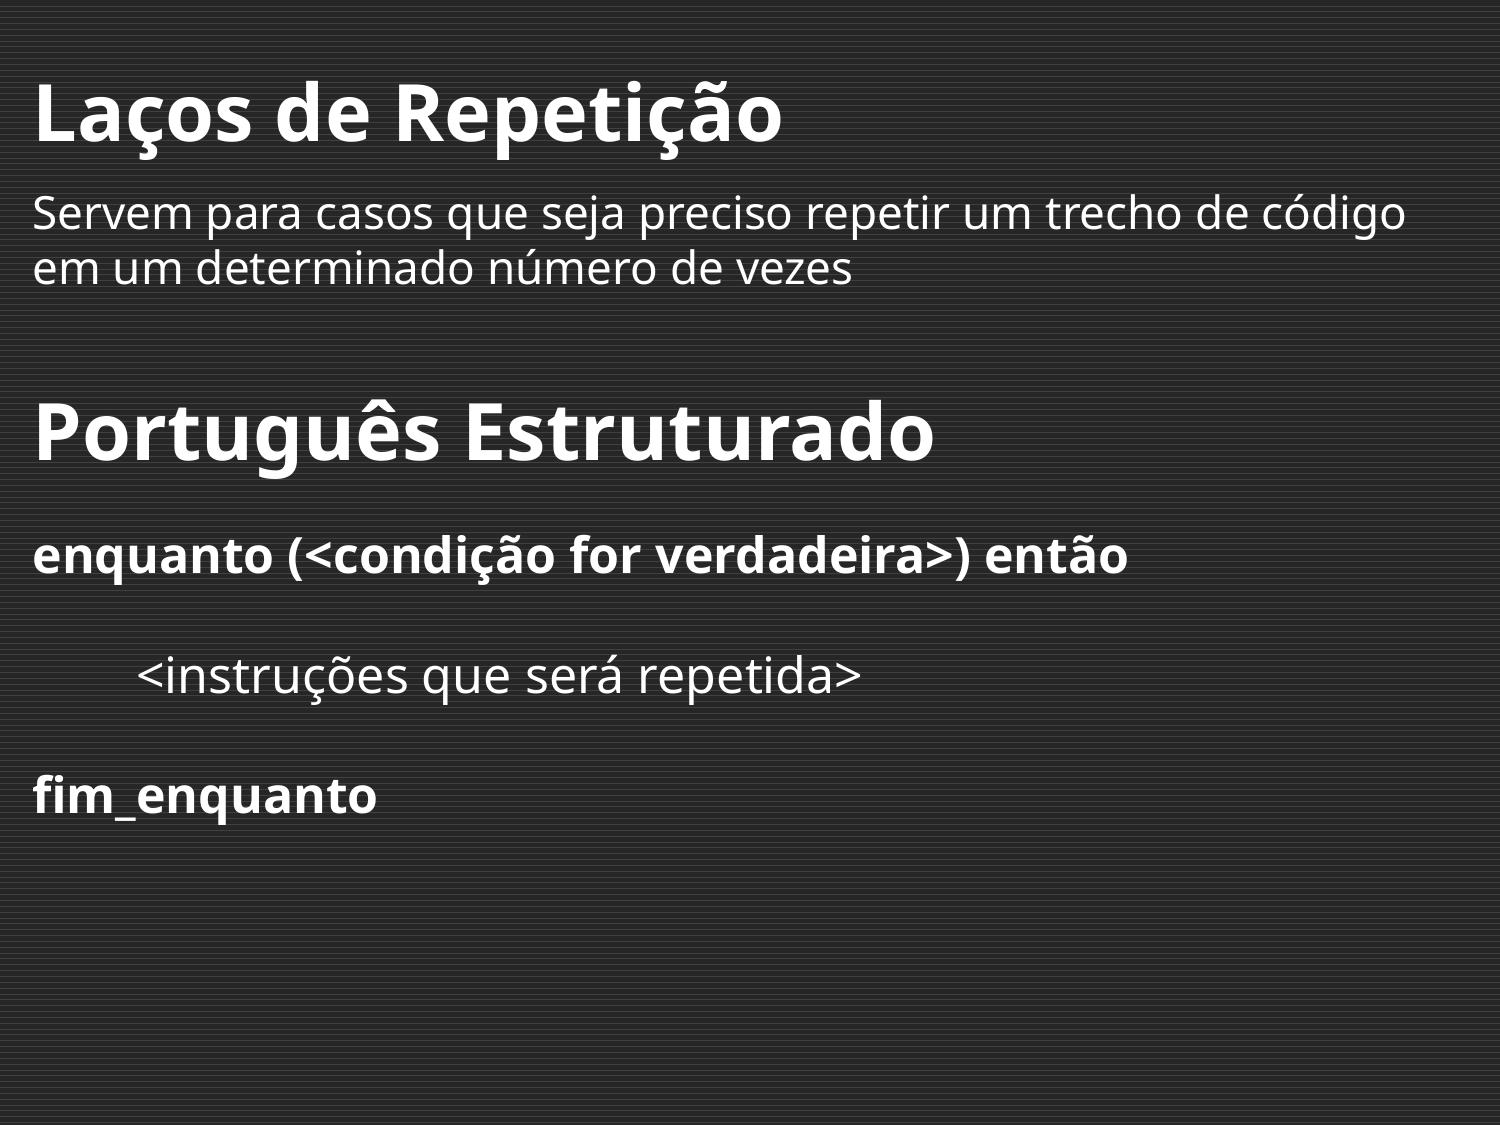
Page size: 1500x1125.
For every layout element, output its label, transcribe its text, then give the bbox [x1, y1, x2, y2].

text_box Servem para casos que seja preciso repetir um trecho de código em um determinado número de vezes [17, 176, 1436, 302]
text_box enquanto (<condição for verdadeira>) então <instruções que será repetida> fim_enquanto [17, 516, 1436, 831]
text_box Português Estruturado [17, 373, 1471, 468]
title Laços de Repetição [17, 54, 1471, 149]
